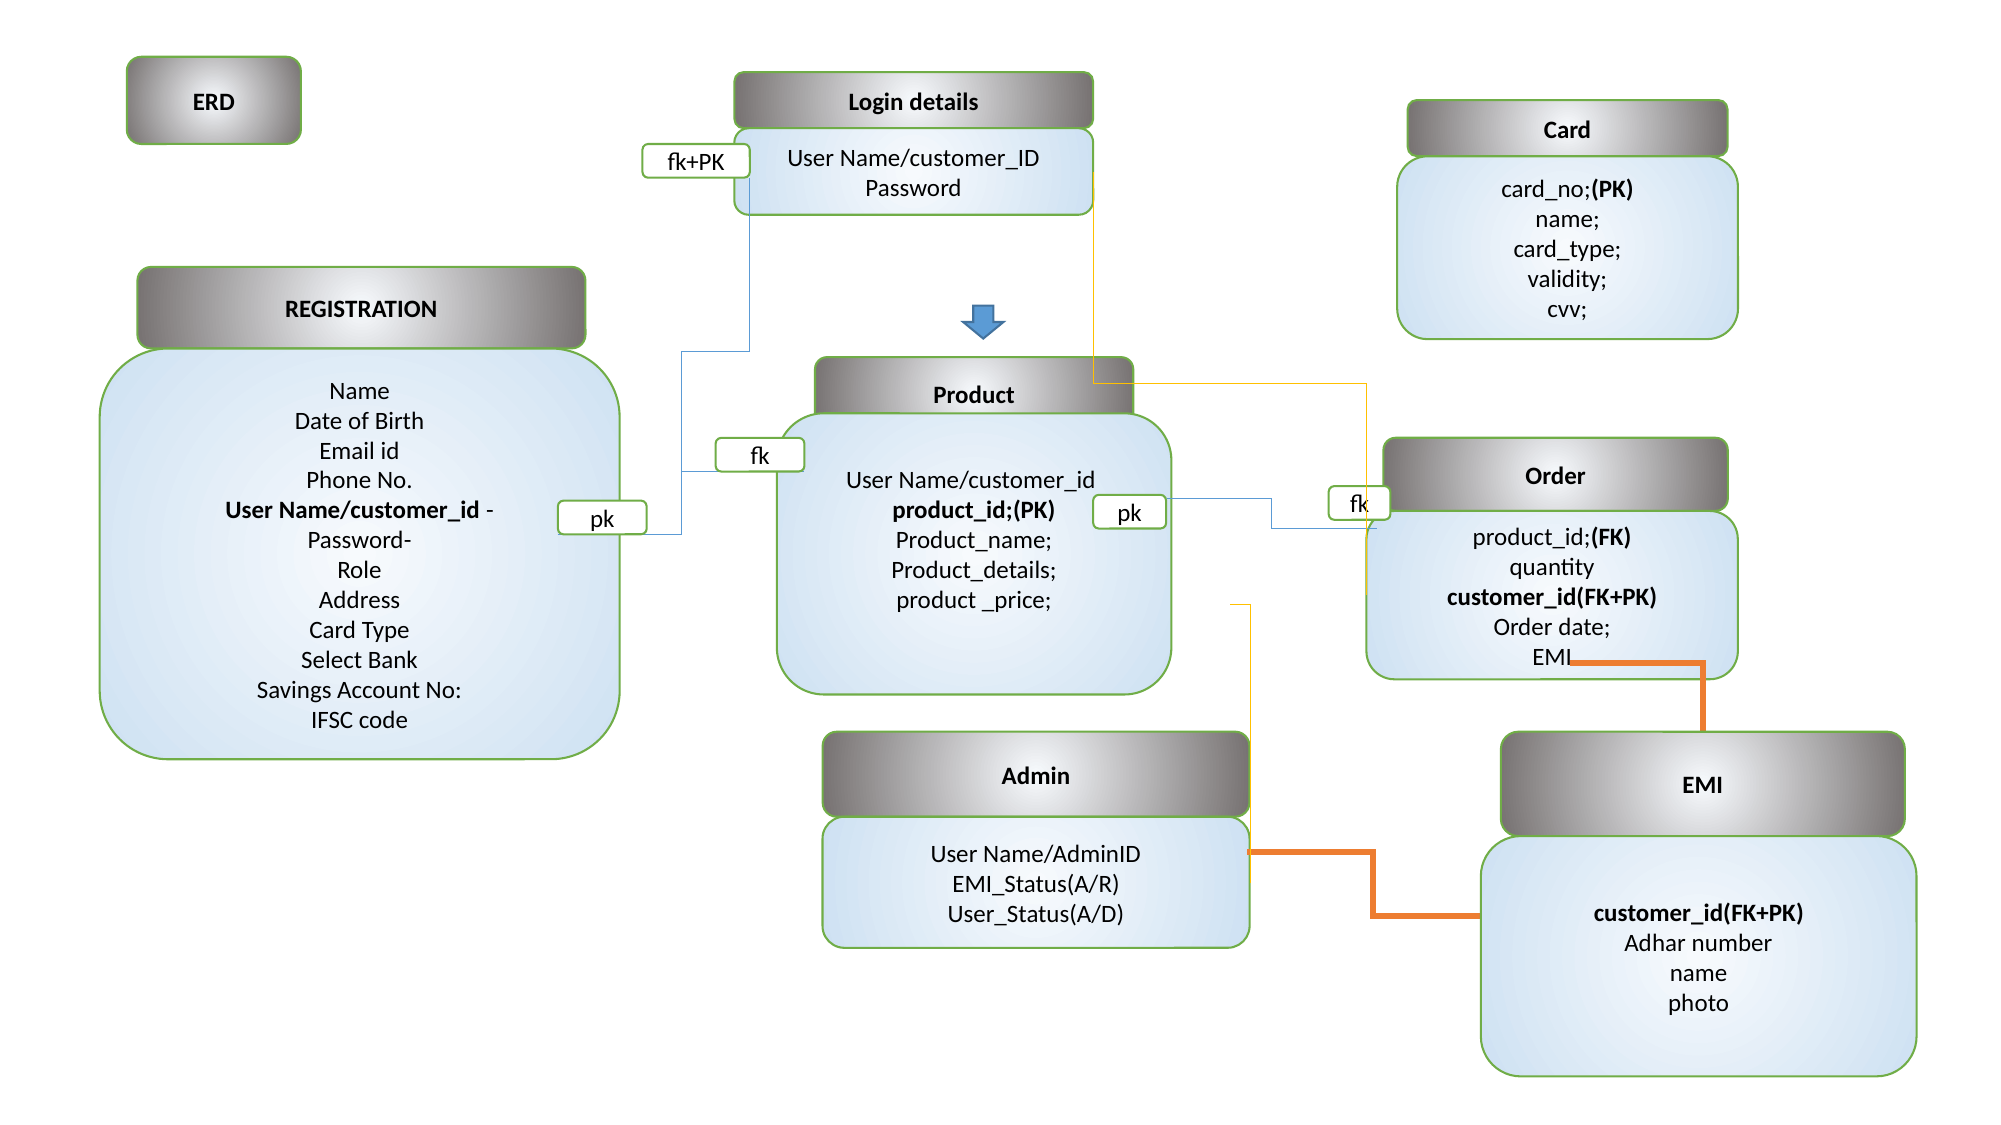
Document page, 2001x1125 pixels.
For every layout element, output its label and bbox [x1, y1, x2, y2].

text_box [1480, 731, 1917, 1077]
text_box [1247, 883, 1480, 917]
text_box [822, 883, 1250, 948]
text_box [99, 56, 1738, 883]
